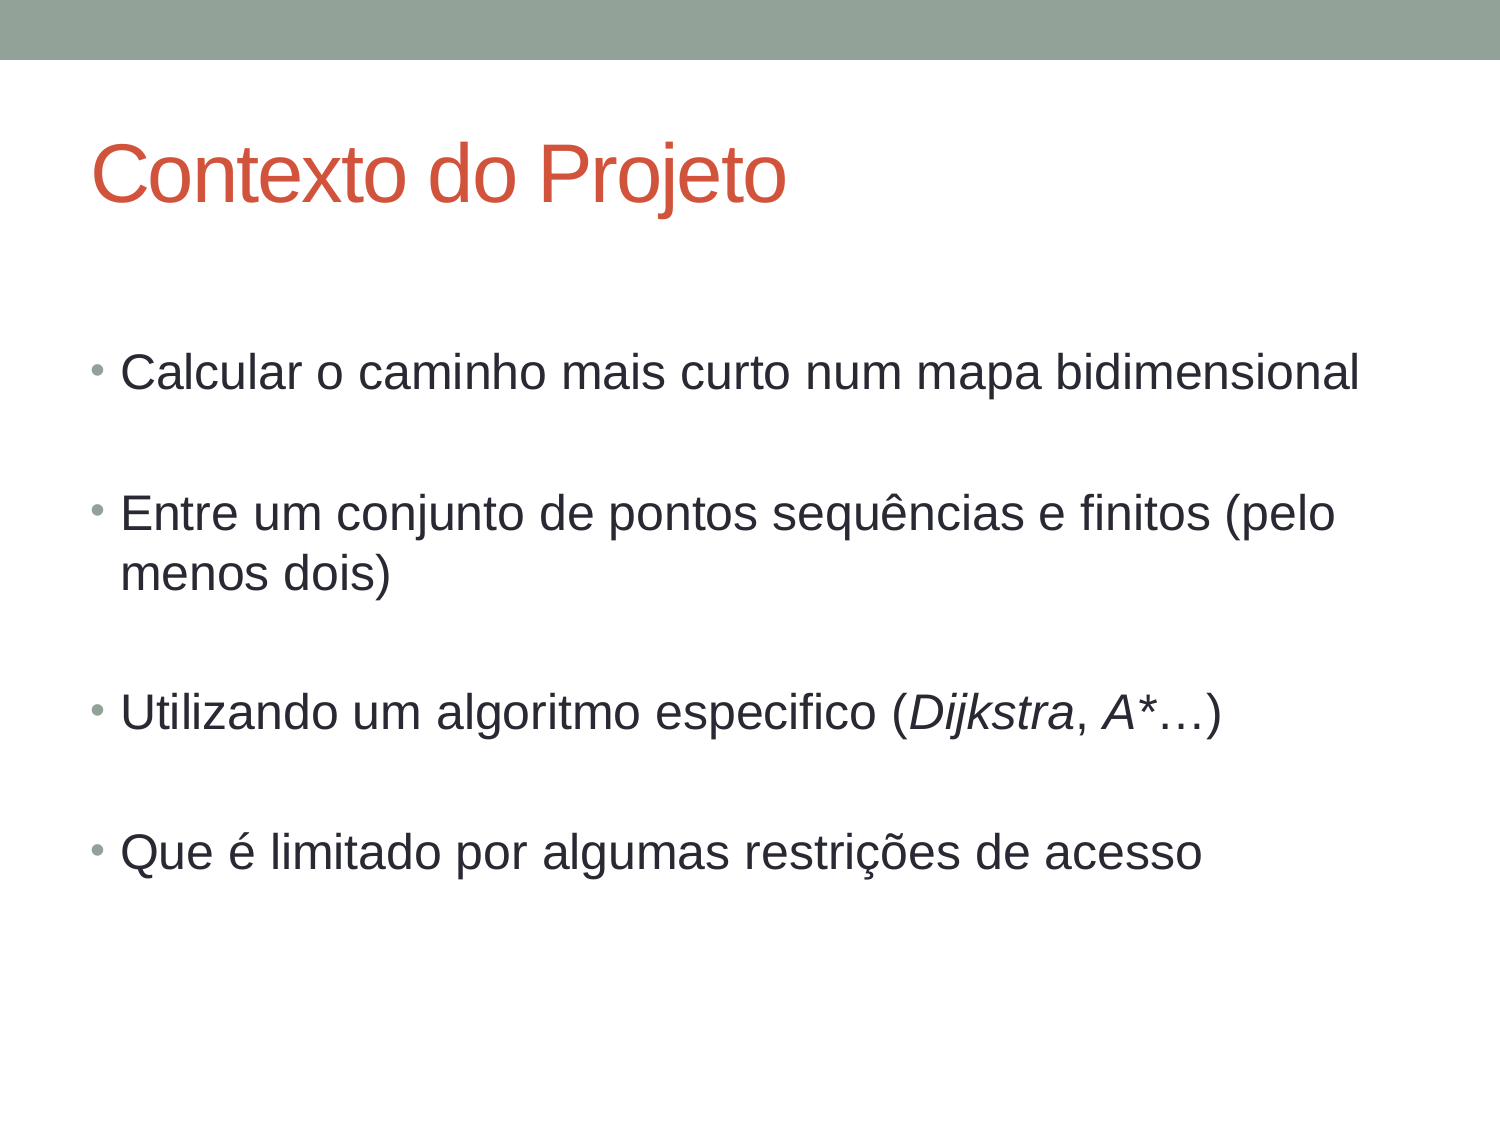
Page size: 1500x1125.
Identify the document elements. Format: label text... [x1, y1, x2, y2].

title Contexto do Projeto [75, 87, 1425, 250]
list Calcular o caminho mais curto num mapa bidimensional Entre um conjunto de pontos sequências e finitos (pelo menos dois) Utilizando um algoritmo especifico (Dijkstra, A*…) Que é limitado por algumas restrições de acesso [75, 262, 1425, 1063]
